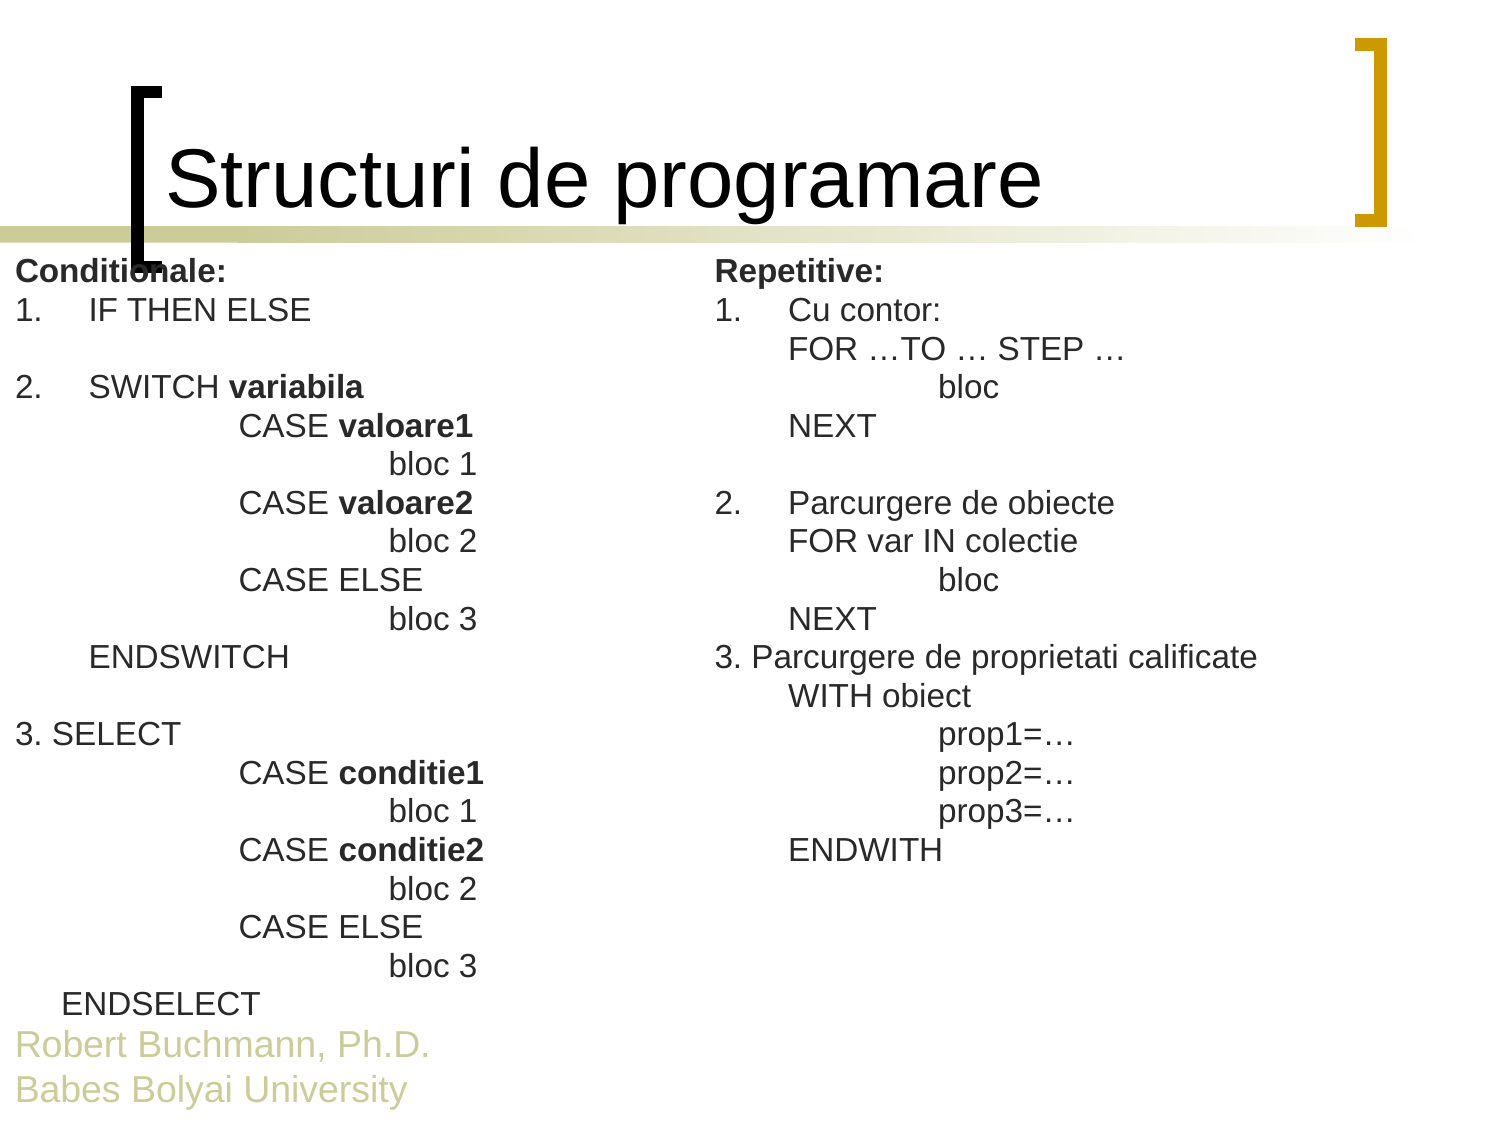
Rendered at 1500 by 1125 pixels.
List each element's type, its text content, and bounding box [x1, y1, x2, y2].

title Structuri de programare [149, 0, 1325, 232]
list Conditionale: 1. IF THEN ELSE 2. SWITCH variabila CASE valoare1 bloc 1 CASE valoare2 bloc 2 CASE ELSE bloc 3 ENDSWITCH 3. SELECT CASE conditie1 bloc 1 CASE conditie2 bloc 2 CASE ELSE bloc 3 ENDSELECT [0, 249, 676, 1125]
text_box Repetitive: 1. Cu contor: FOR …TO … STEP … bloc NEXT 2. Parcurgere de obiecte FOR var IN colectie bloc NEXT 3. Parcurgere de proprietati calificate WITH obiect prop1=… prop2=… prop3=… ENDWITH [699, 249, 1375, 1125]
